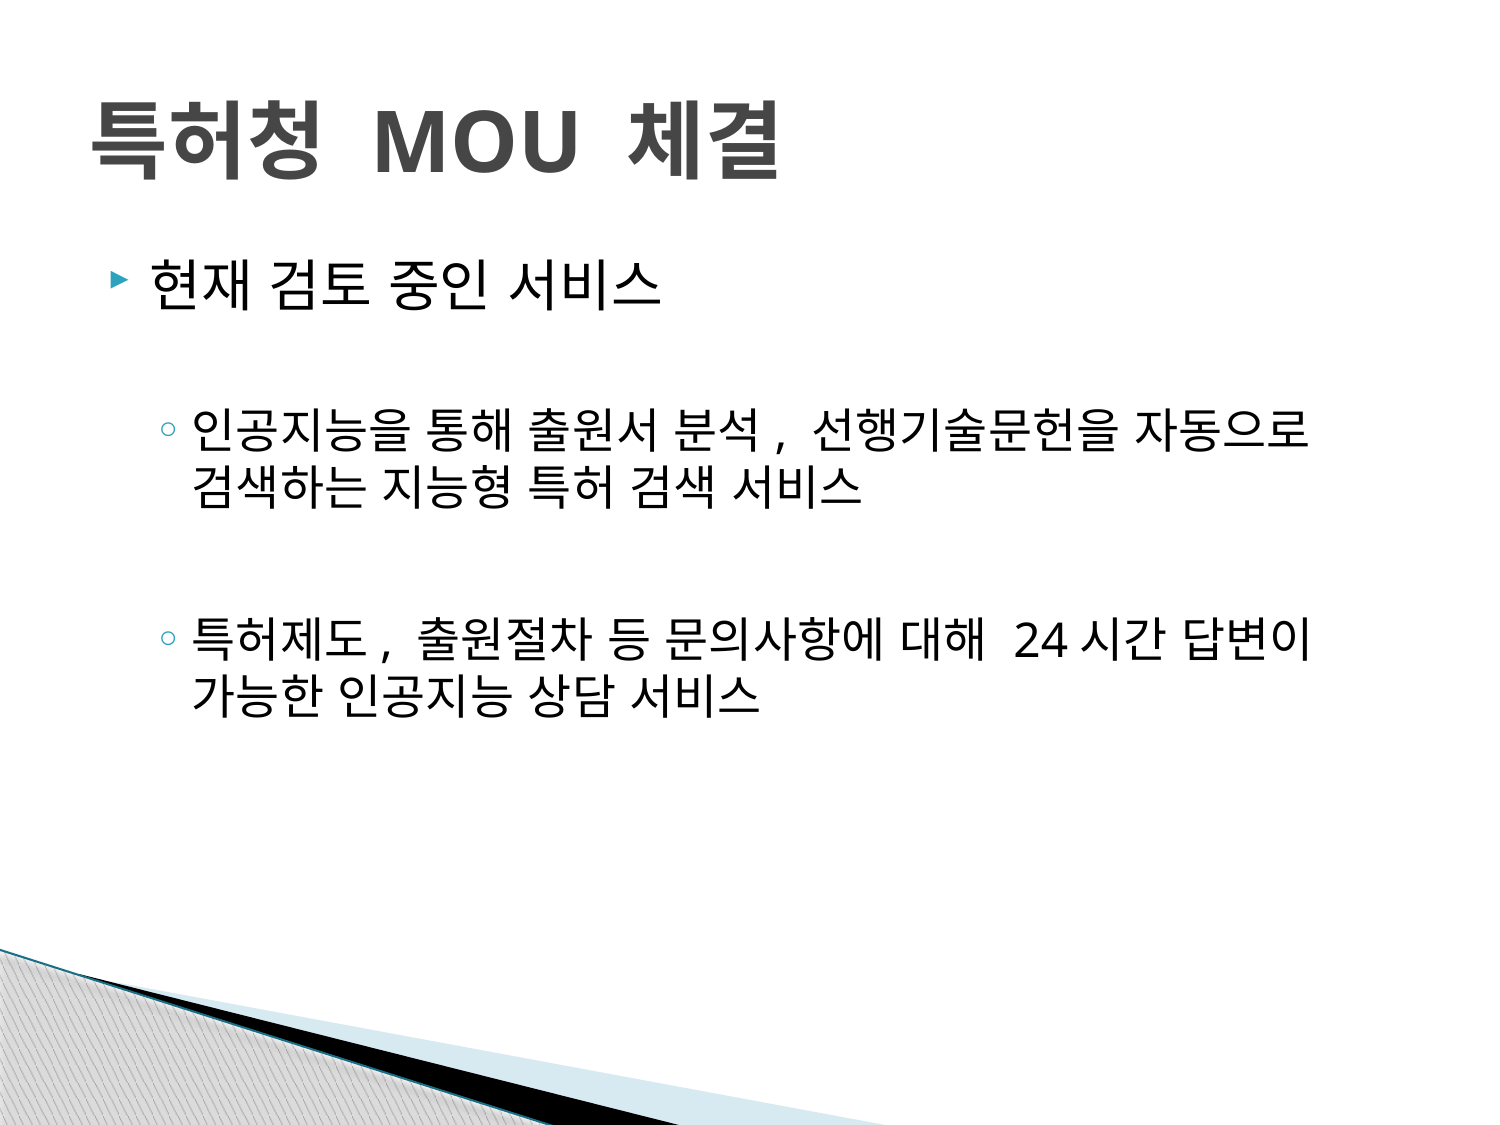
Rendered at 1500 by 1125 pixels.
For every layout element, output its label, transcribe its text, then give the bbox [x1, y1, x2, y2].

list 현재 검토 중인 서비스 인공지능을 통해 출원서 분석, 선행기술문헌을 자동으로 검색하는 지능형 특허 검색 서비스 특허제도, 출원절차 등 문의사항에 대해 24시간 답변이 가능한 인공지능 상담 서비스 [75, 243, 1425, 986]
title 특허청 MOU 체결 [75, 45, 1425, 233]
